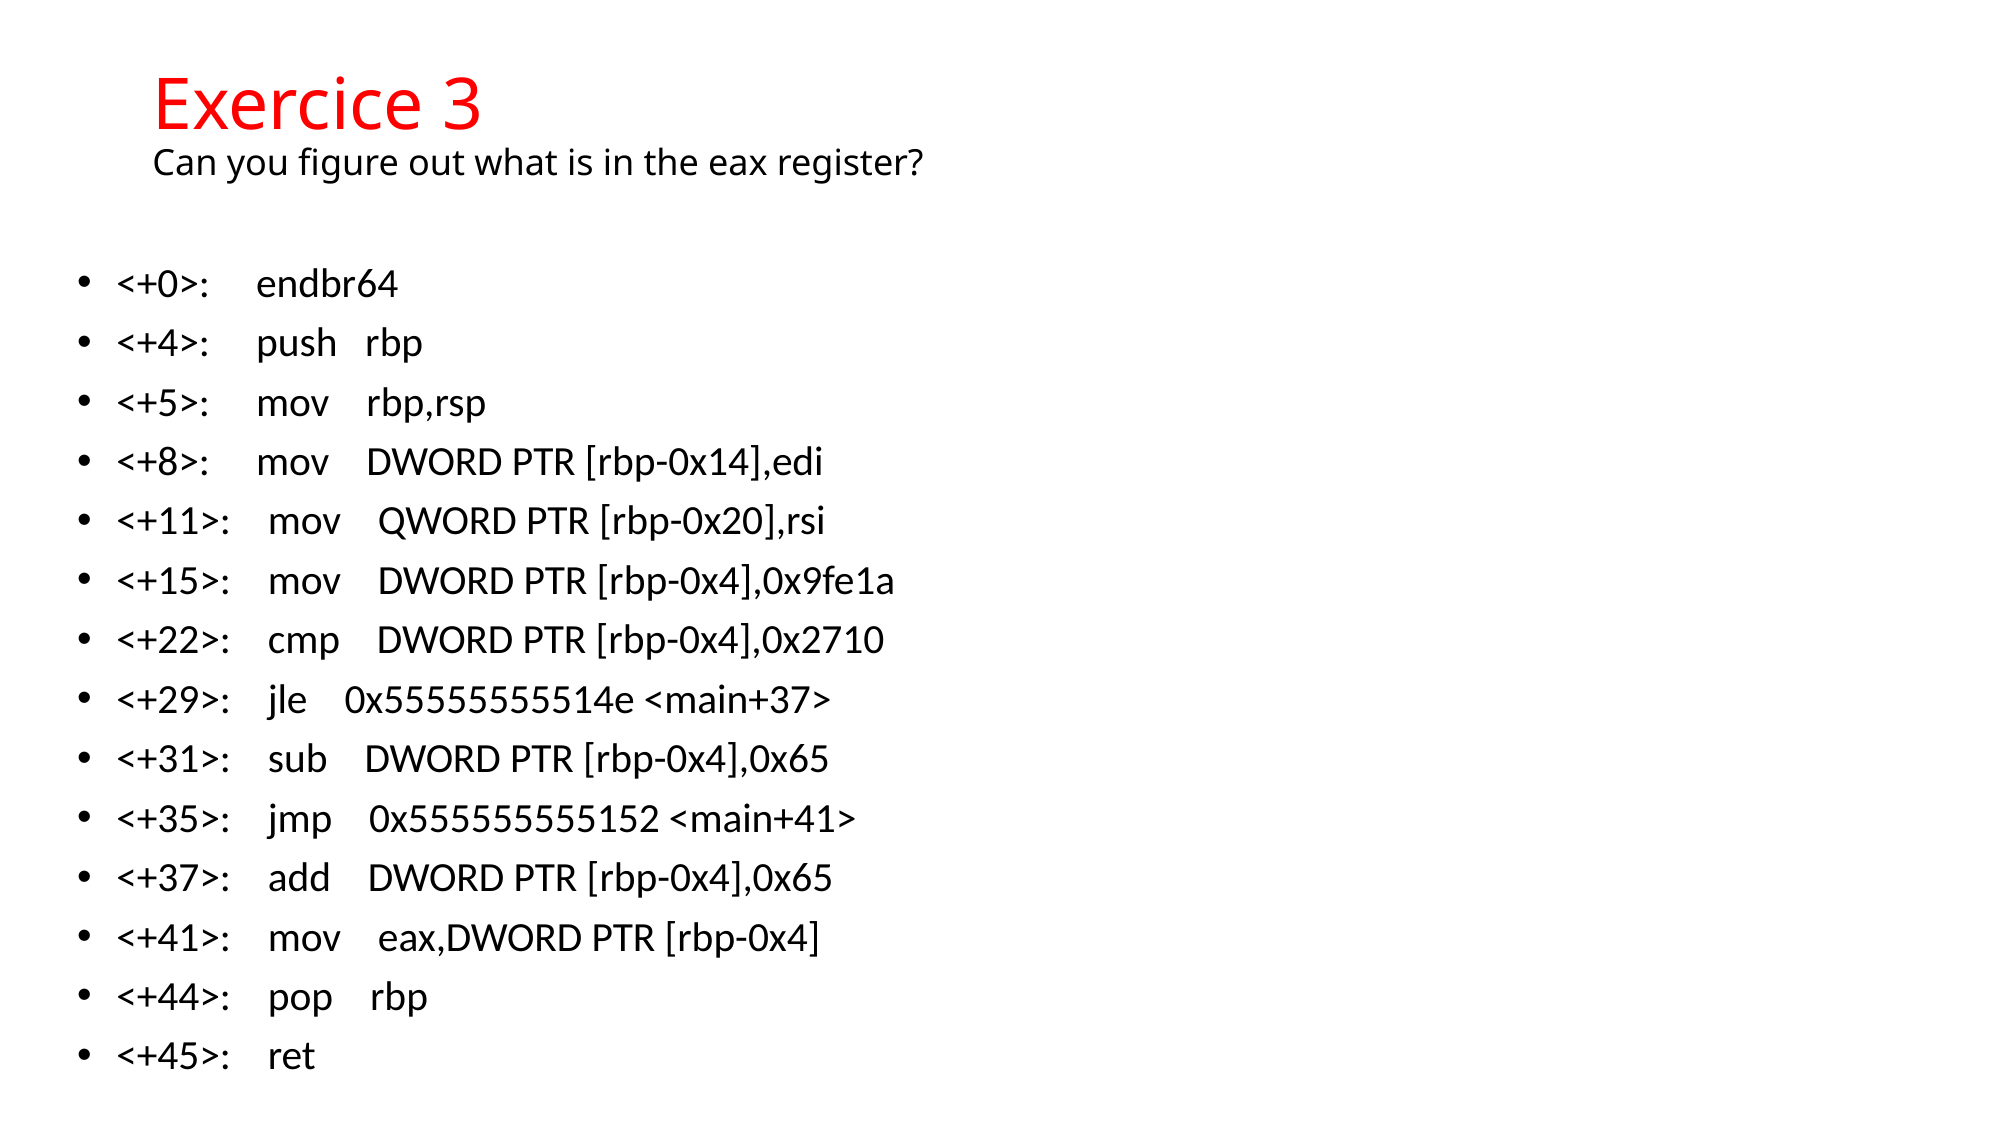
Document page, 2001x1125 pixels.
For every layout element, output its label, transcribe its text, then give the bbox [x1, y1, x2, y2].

list <+0>: endbr64 <+4>: push rbp <+5>: mov rbp,rsp <+8>: mov DWORD PTR [rbp-0x14],edi <+11>: mov QWORD PTR [rbp-0x20],rsi <+15>: mov DWORD PTR [rbp-0x4],0x9fe1a <+22>: cmp DWORD PTR [rbp-0x4],0x2710 <+29>: jle 0x55555555514e <main+37> <+31>: sub DWORD PTR [rbp-0x4],0x65 <+35>: jmp 0x555555555152 <main+41> <+37>: add DWORD PTR [rbp-0x4],0x65 <+41>: mov eax,DWORD PTR [rbp-0x4] <+44>: pop rbp <+45>: ret [62, 254, 2000, 1087]
title Exercice 3 Can you figure out what is in the eax register? [137, 59, 1863, 254]
